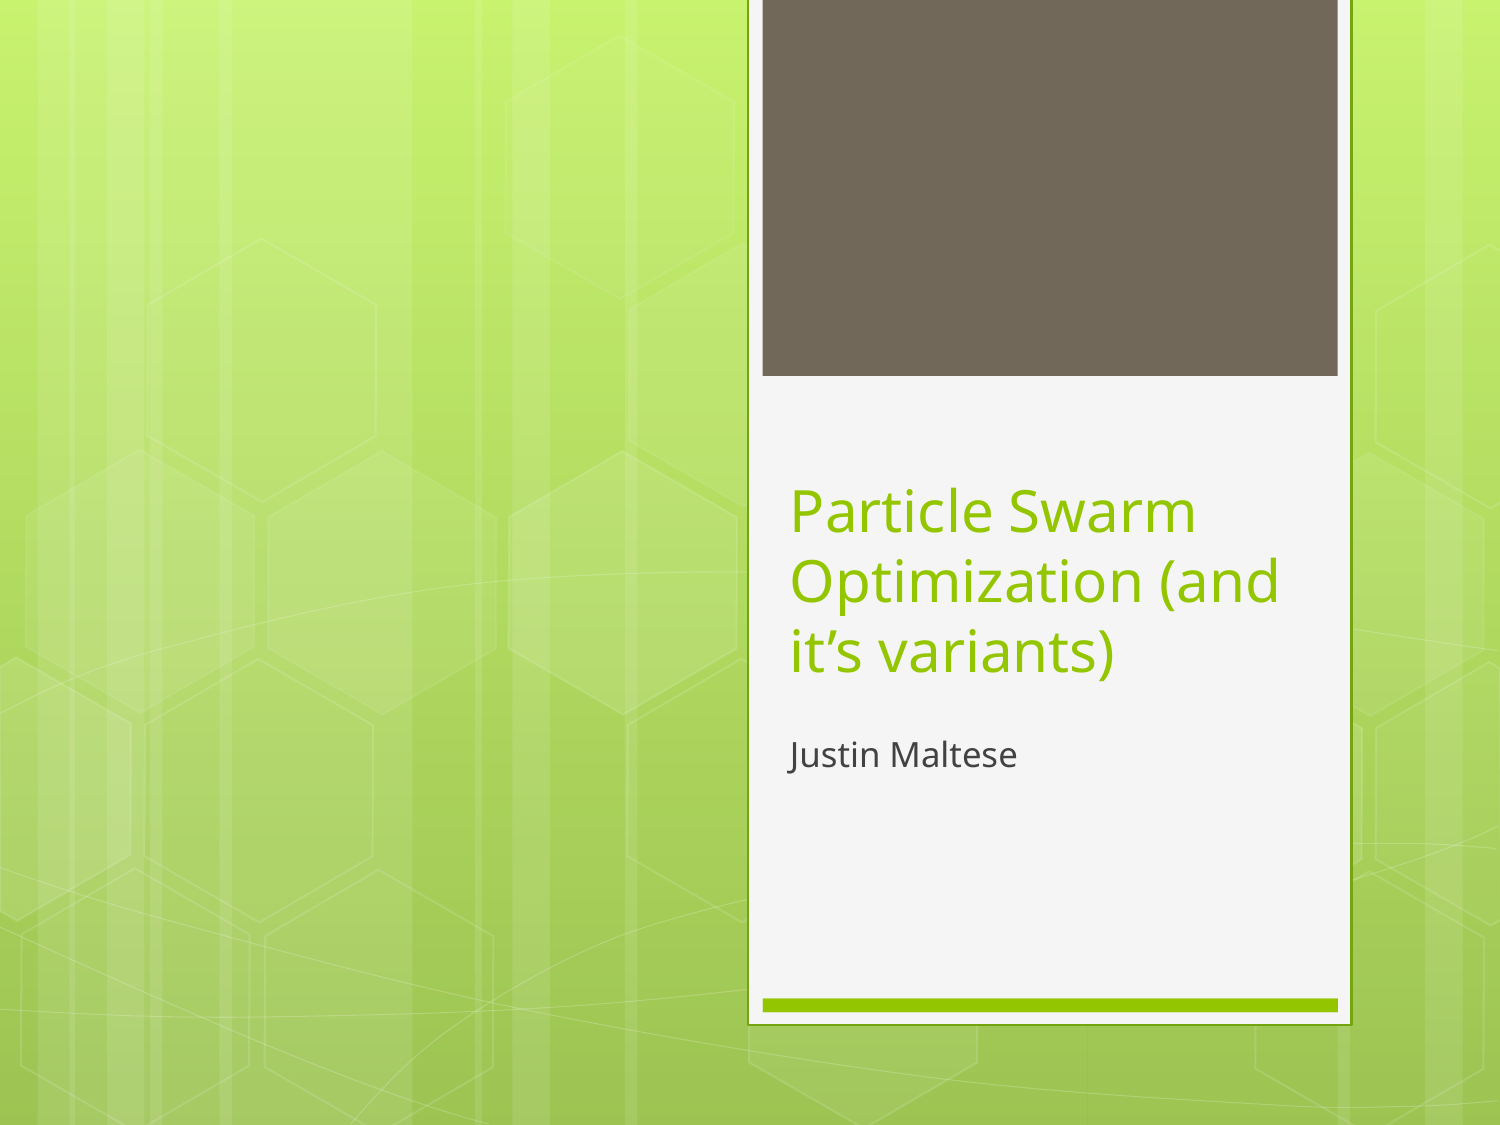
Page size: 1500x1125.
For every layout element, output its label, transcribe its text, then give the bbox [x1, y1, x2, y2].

subtitle Justin Maltese [774, 725, 1318, 783]
title Particle Swarm Optimization (and it’s variants) [774, 462, 1319, 692]
